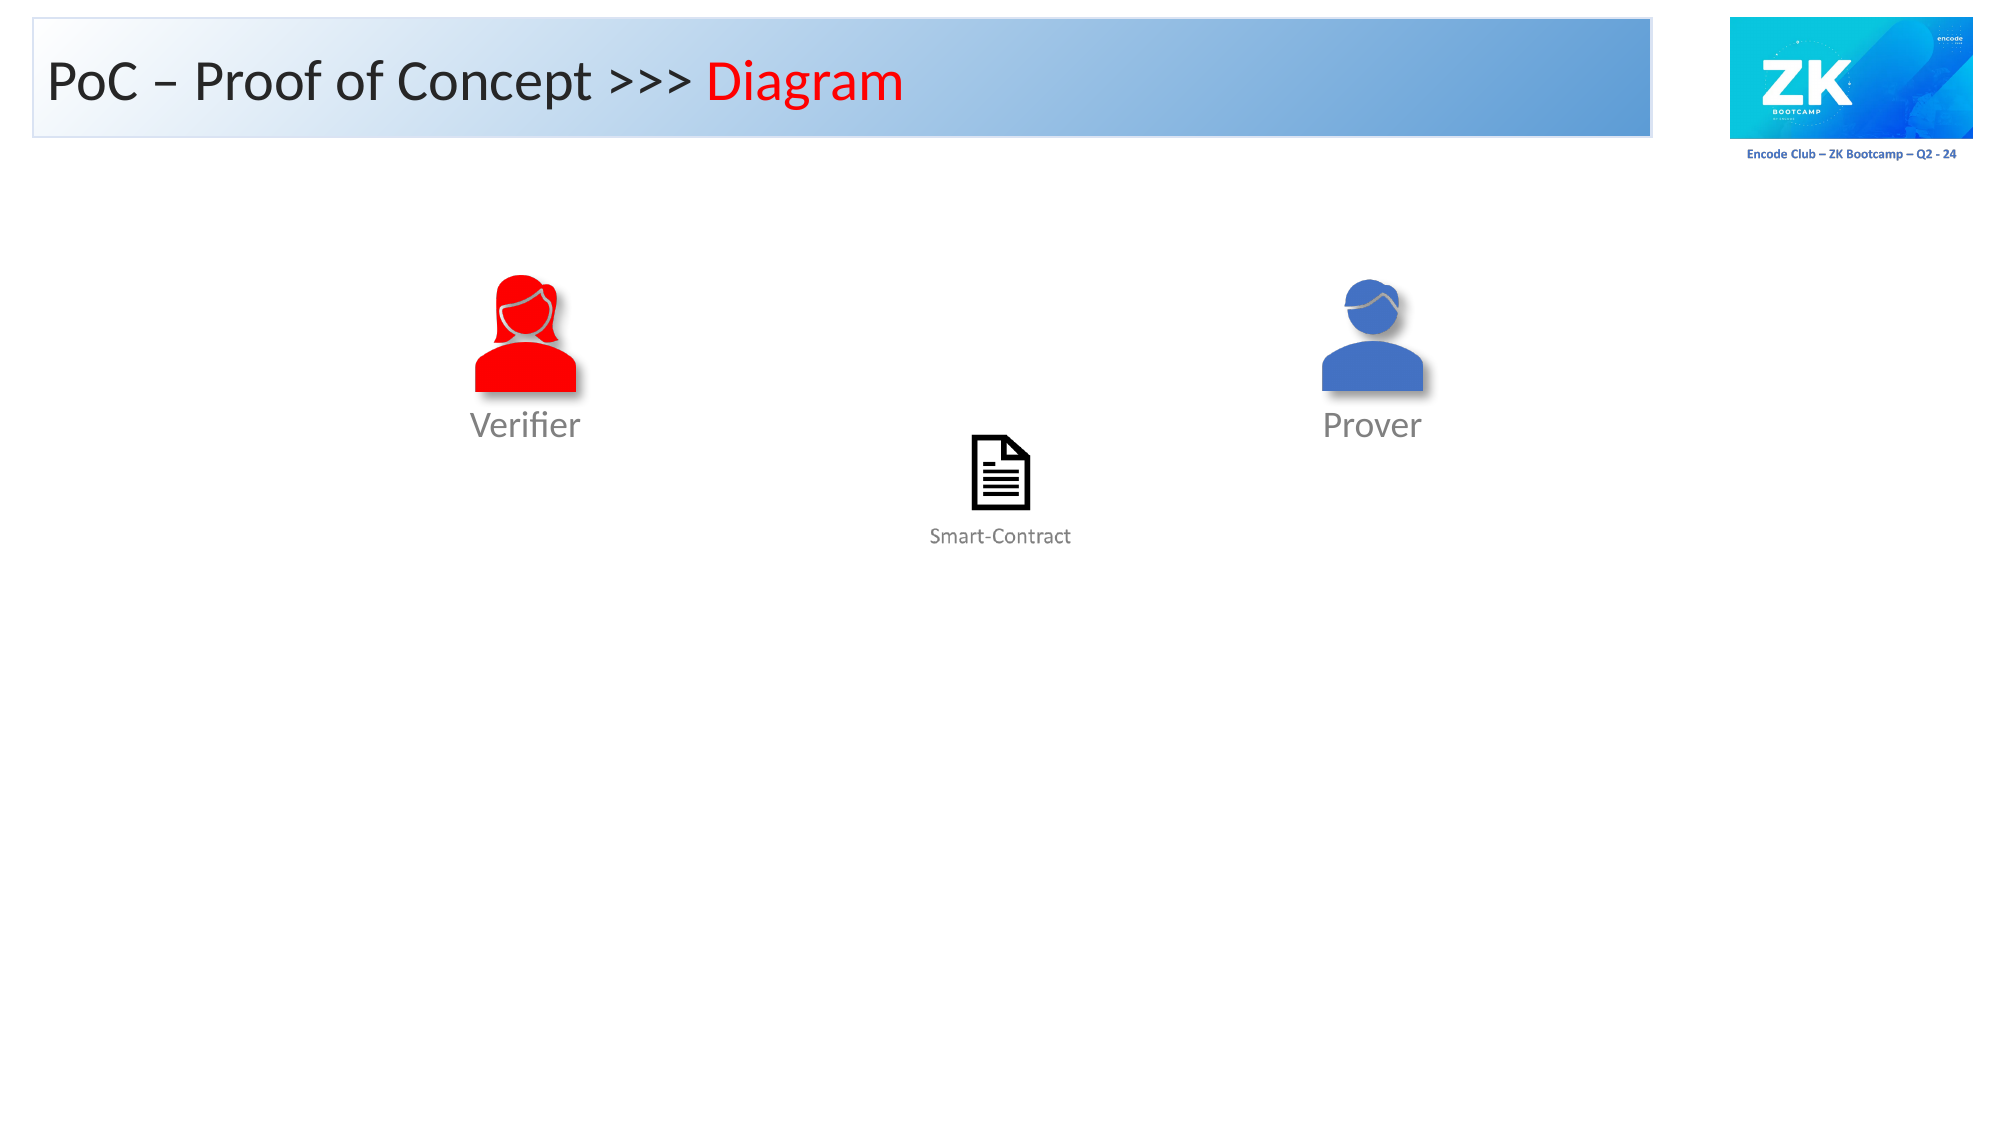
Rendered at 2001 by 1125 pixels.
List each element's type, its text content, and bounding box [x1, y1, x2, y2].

picture [1730, 17, 1973, 170]
picture [915, 427, 1085, 563]
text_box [1297, 262, 1448, 454]
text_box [450, 263, 601, 454]
text_box PoC – Proof of Concept >>> Diagram [32, 17, 1653, 138]
